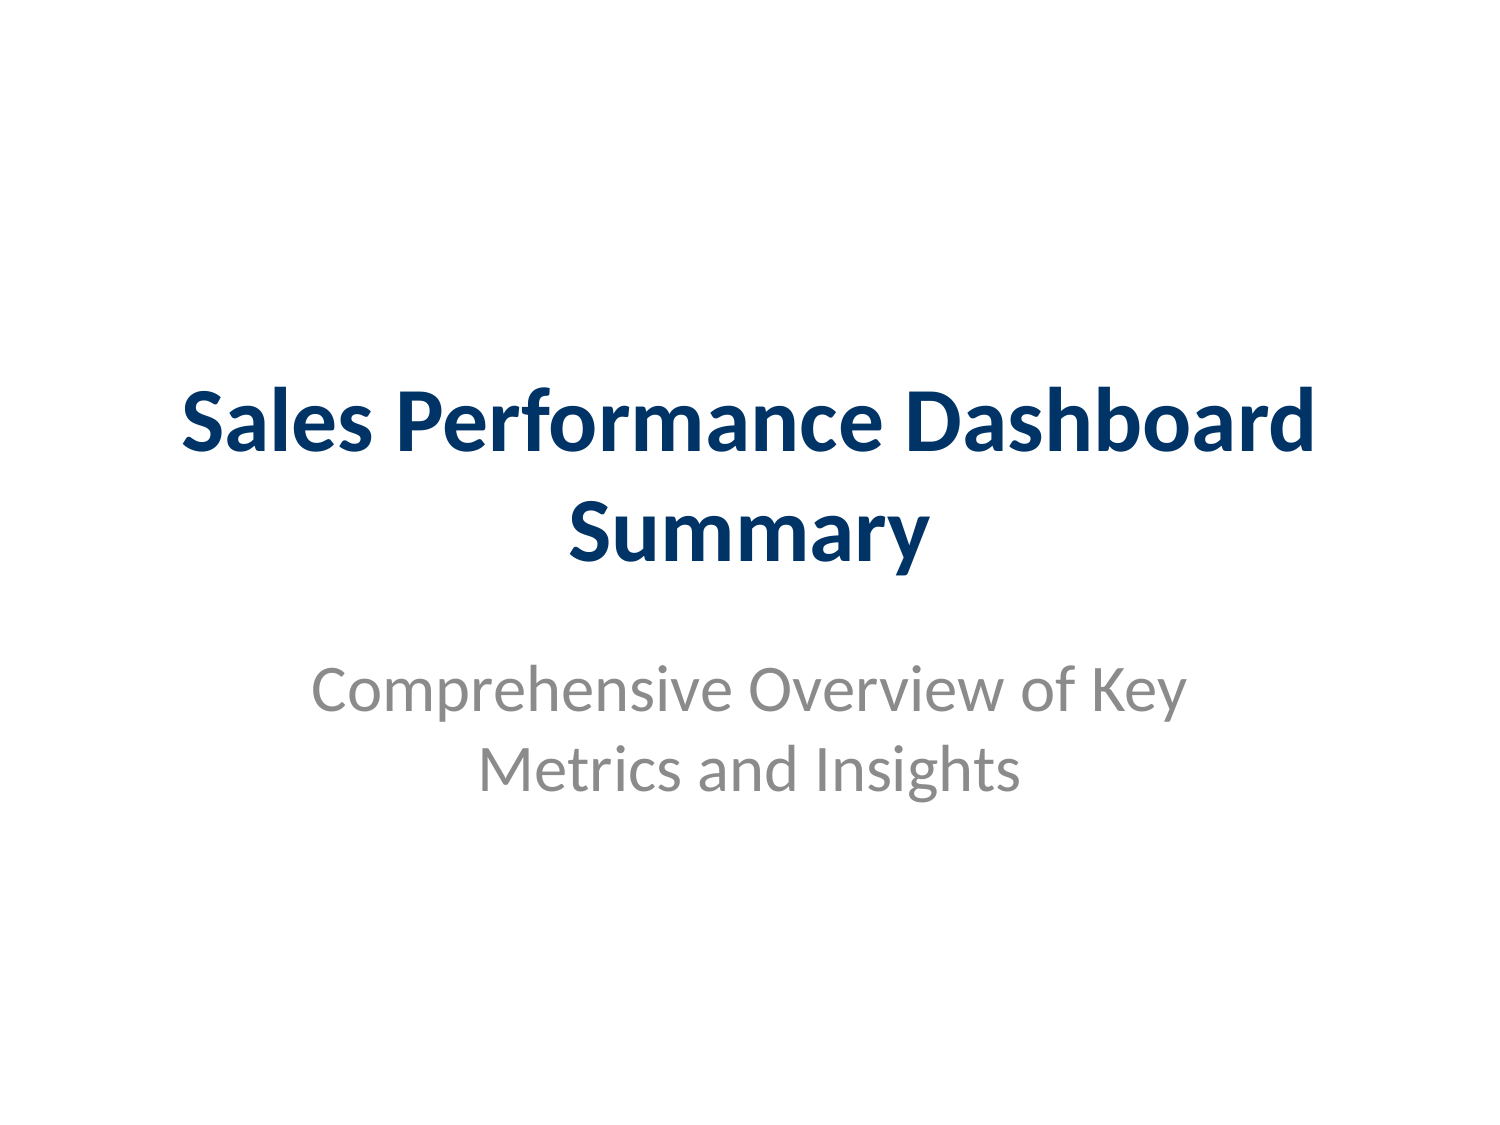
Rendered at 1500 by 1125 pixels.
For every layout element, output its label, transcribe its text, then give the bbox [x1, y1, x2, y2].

title Sales Performance Dashboard Summary [112, 349, 1388, 591]
subtitle Comprehensive Overview of Key Metrics and Insights [225, 637, 1275, 925]
